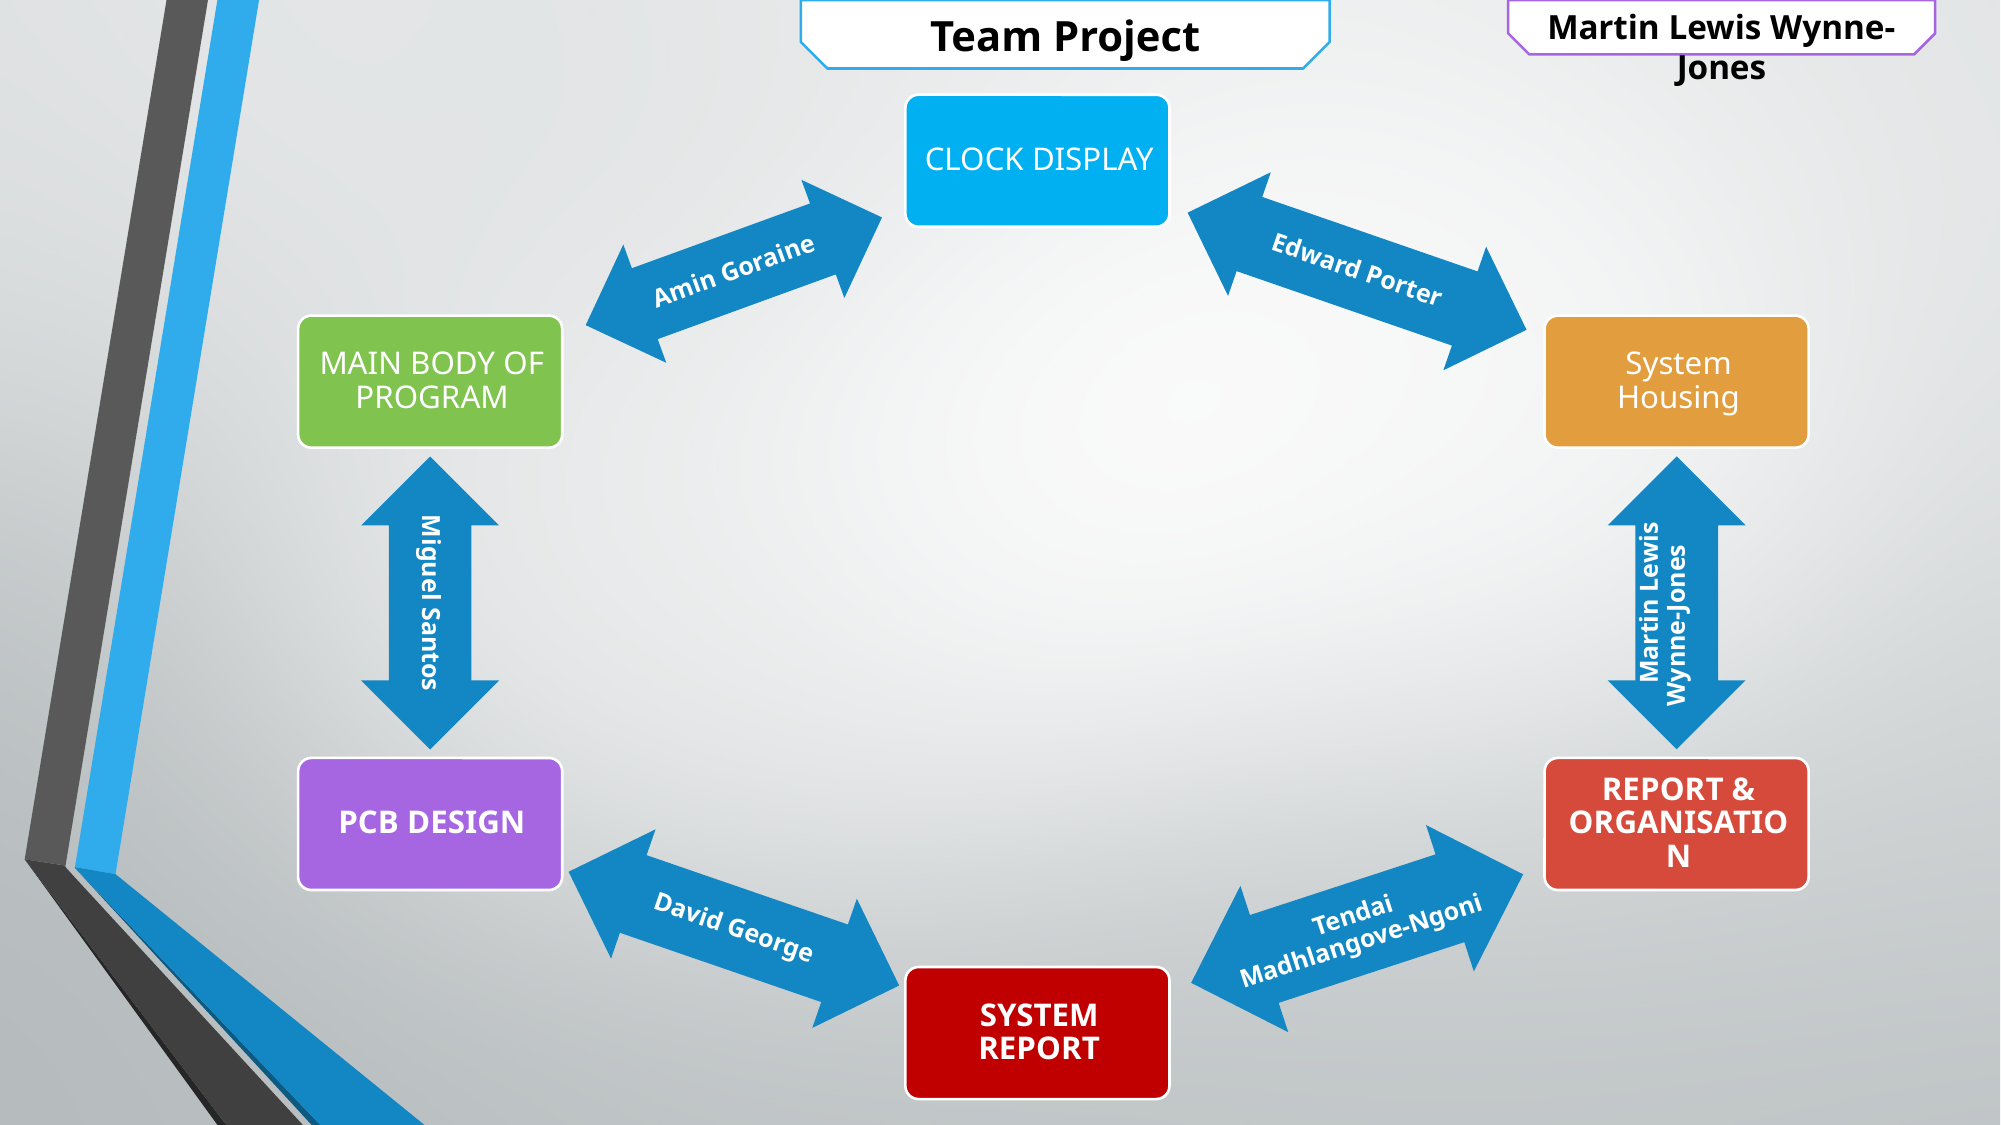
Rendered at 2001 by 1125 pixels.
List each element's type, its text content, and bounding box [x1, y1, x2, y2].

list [74, 94, 2000, 1100]
text_box [799, 0, 1331, 70]
text_box Team Project [831, 2, 1300, 68]
text_box Martin Lewis Wynne-Jones [1508, 0, 1936, 94]
